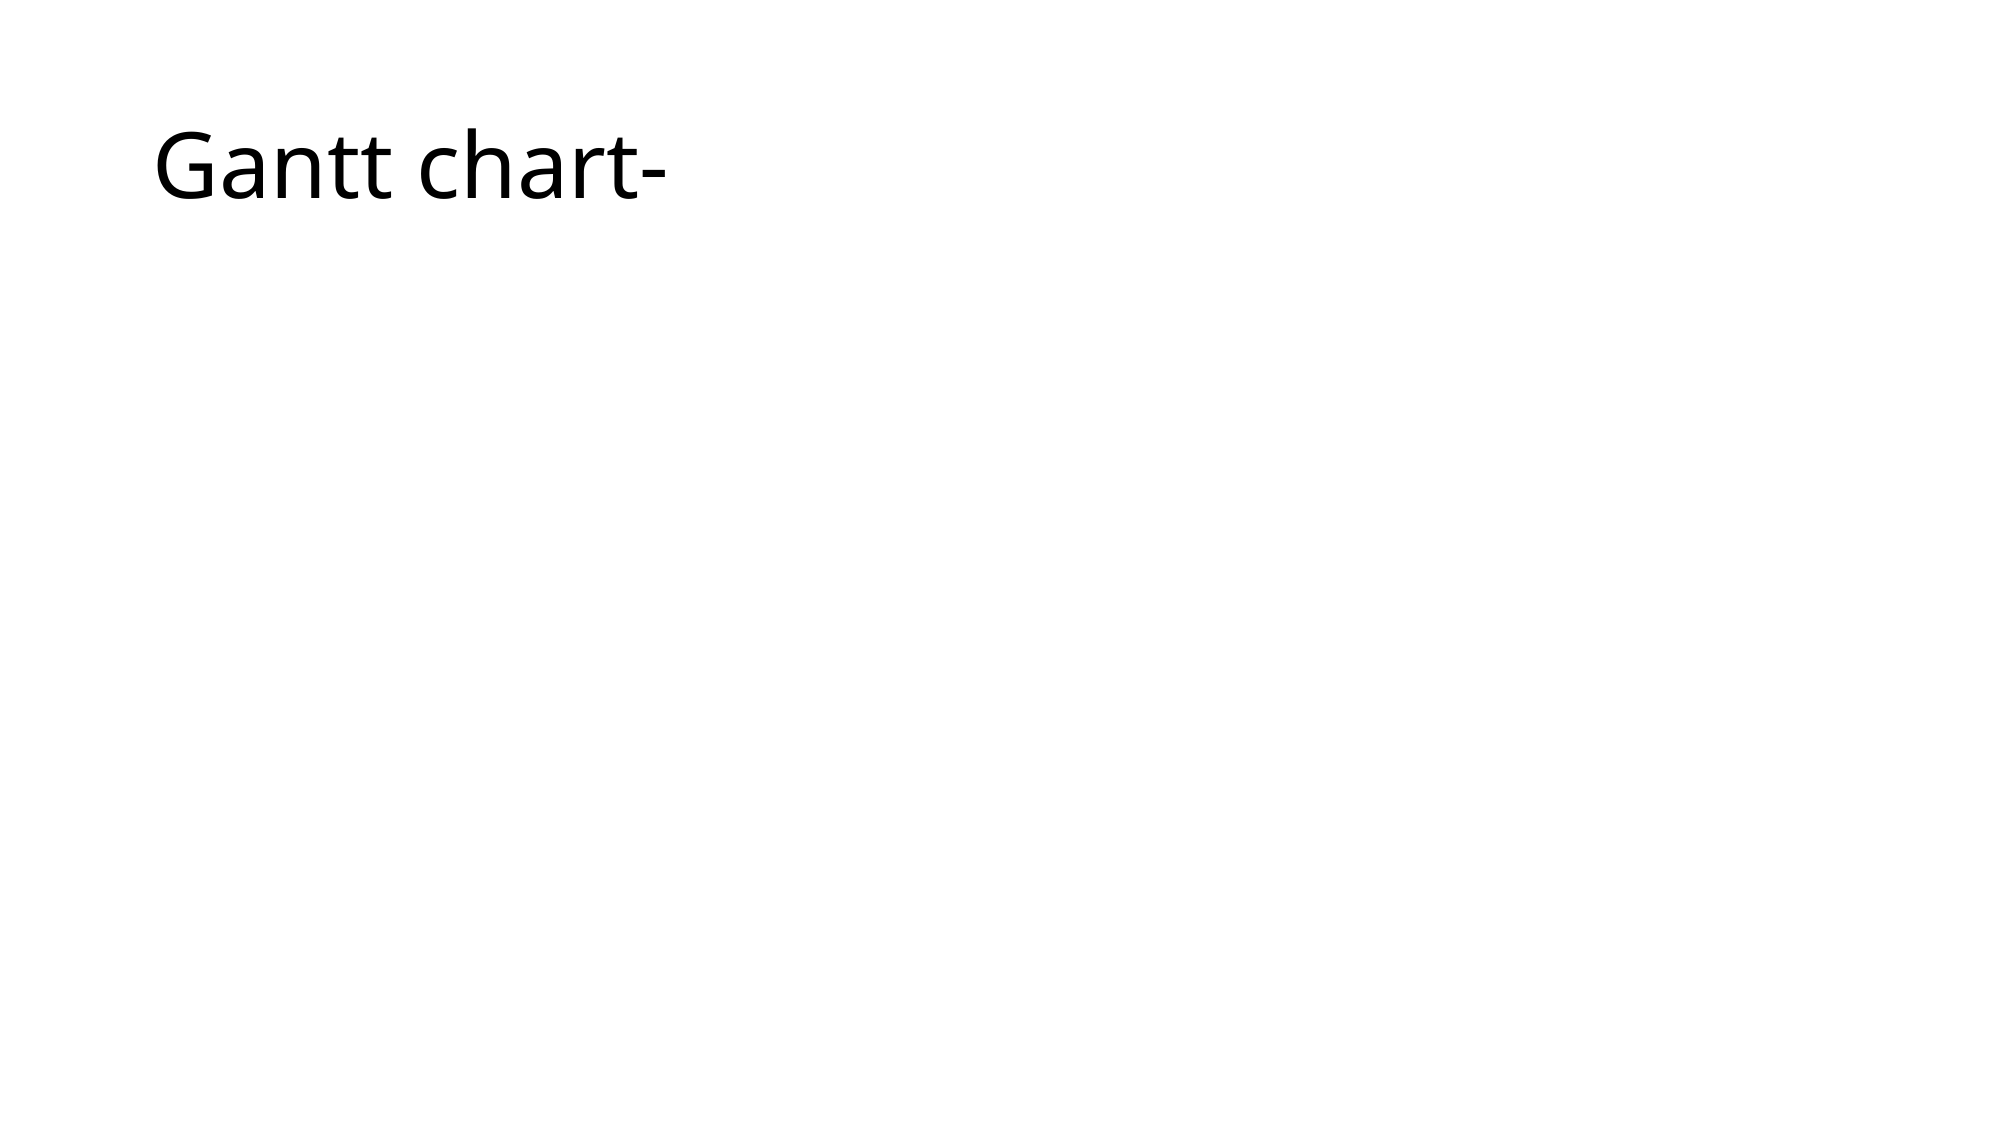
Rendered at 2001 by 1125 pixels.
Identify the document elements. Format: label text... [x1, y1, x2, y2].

title Gantt chart- [137, 59, 1863, 278]
